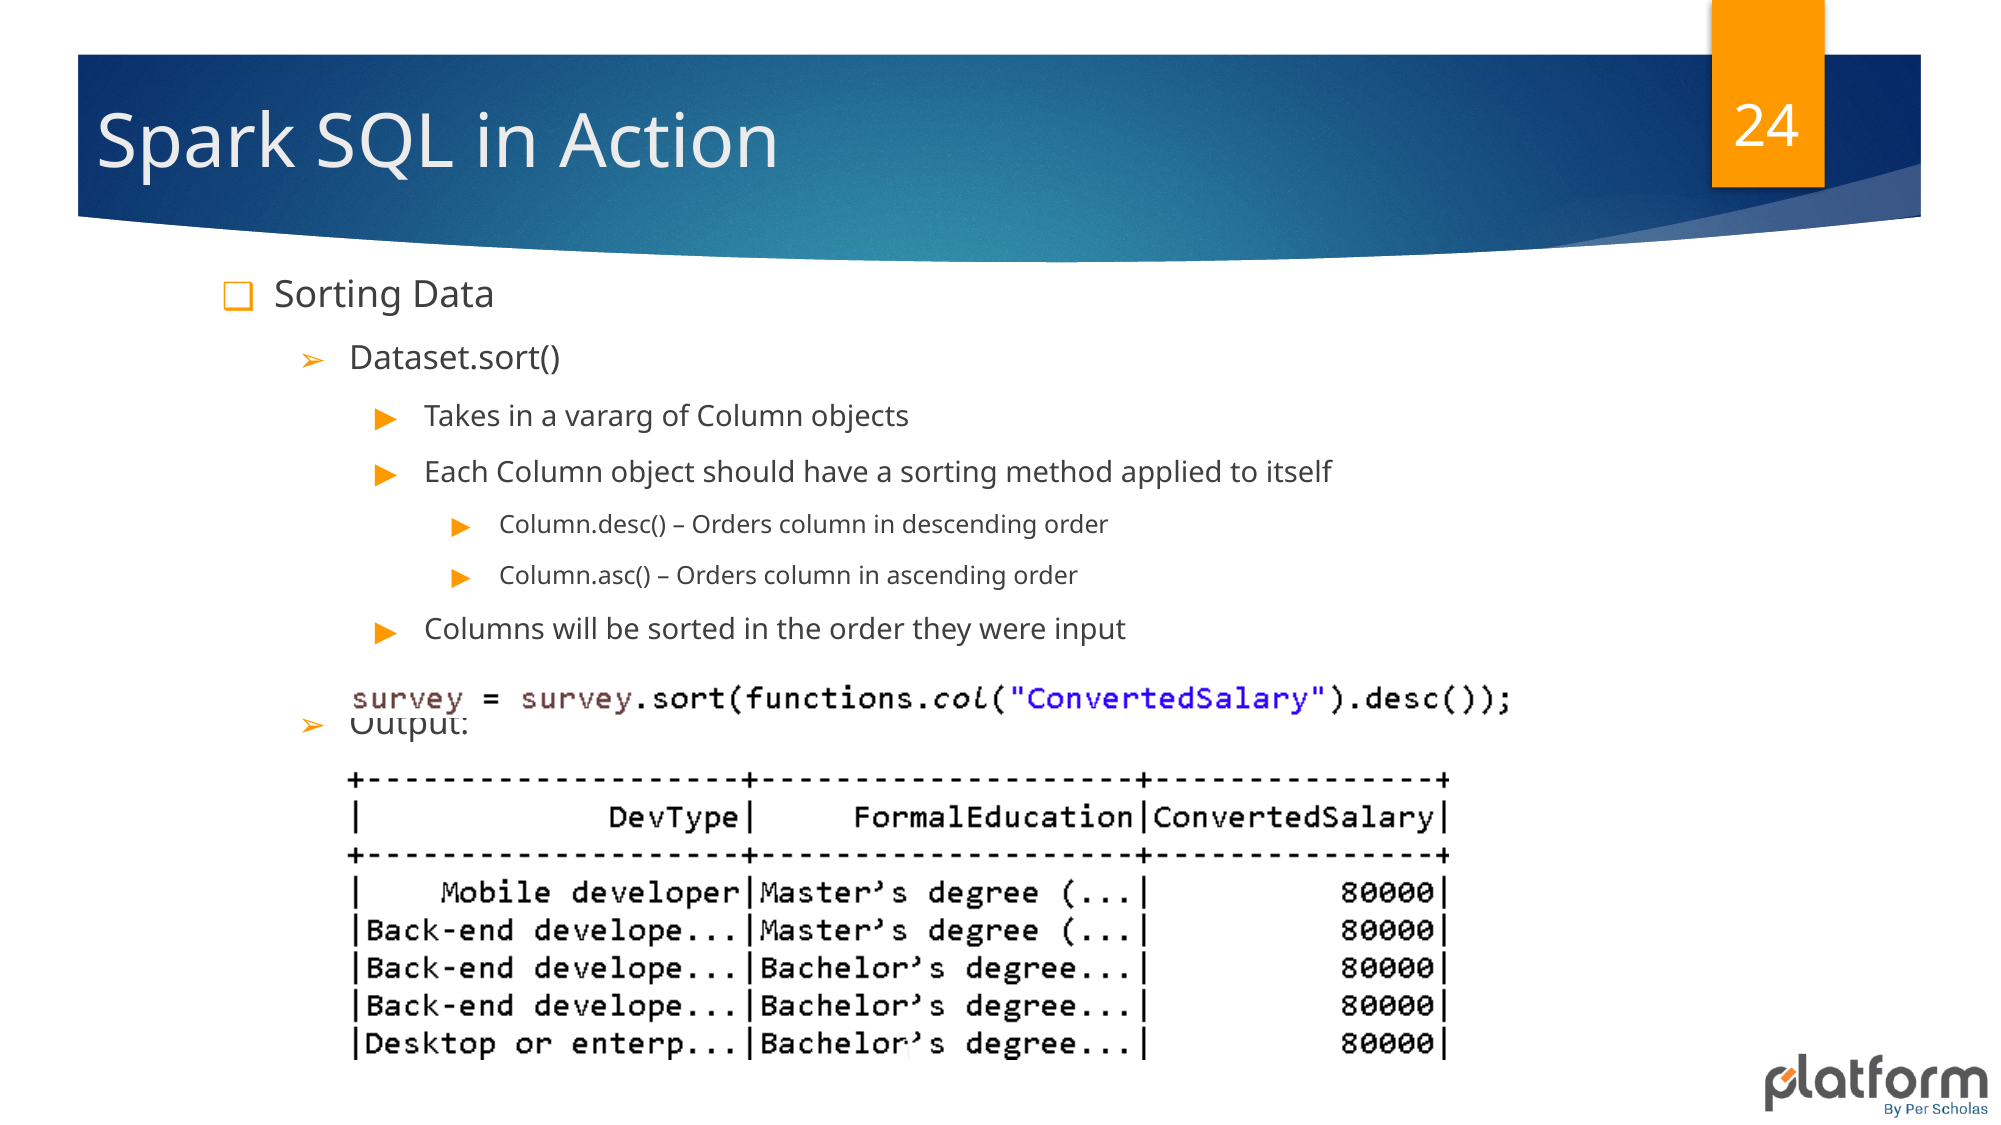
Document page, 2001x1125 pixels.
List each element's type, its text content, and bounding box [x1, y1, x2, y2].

slide_number 24 [1698, 48, 1836, 175]
title Spark SQL in Action [81, 79, 1519, 196]
list Sorting Data Dataset.sort() Takes in a vararg of Column objects Each Column object should have a sorting method applied to itself Column.desc() – Orders column in descending order Column.asc() – Orders column in ascending order Columns will be sorted in the order they were input Output: [184, 255, 1622, 946]
picture [345, 681, 1514, 719]
picture [345, 763, 1450, 1060]
slide_number 30 [1546, 210, 1769, 248]
picture [1754, 1044, 1996, 1125]
picture [79, 55, 1920, 255]
